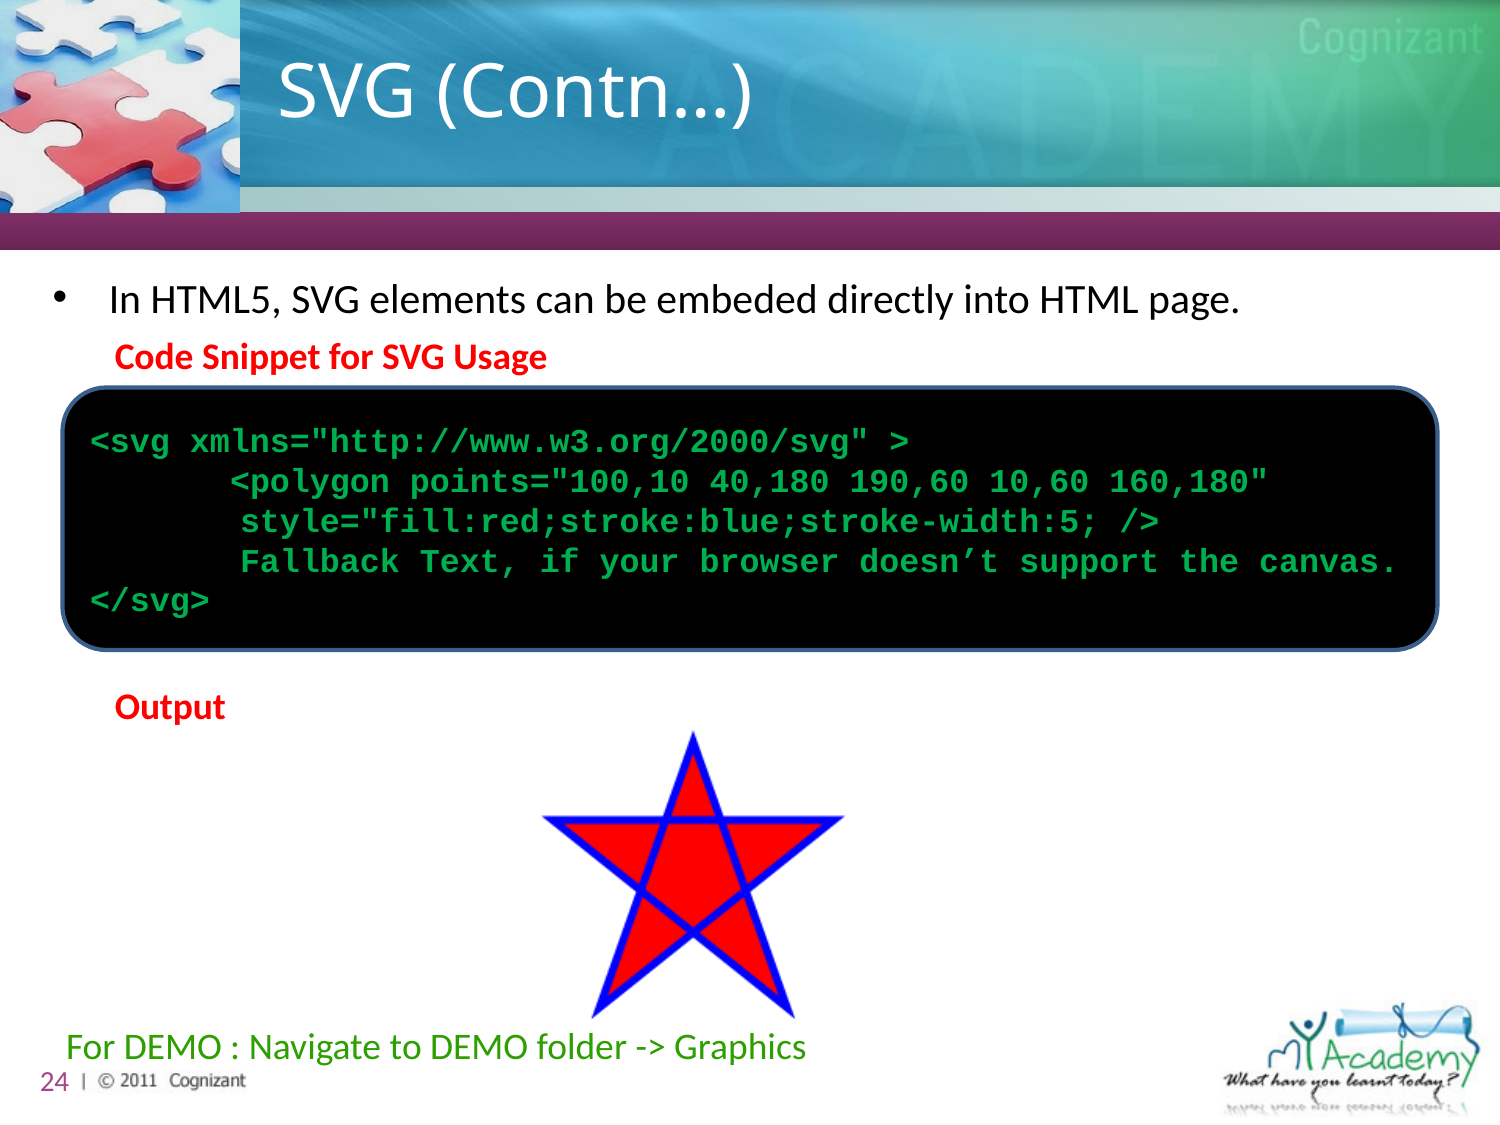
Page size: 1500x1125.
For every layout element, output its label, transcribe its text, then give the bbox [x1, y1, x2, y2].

text_box Output [99, 674, 697, 735]
picture [0, 250, 1500, 1125]
picture [0, 0, 1500, 213]
list In HTML5, SVG elements can be embeded directly into HTML page. [37, 263, 1463, 1076]
slide_number 24 [24, 1054, 100, 1100]
text_box For DEMO : Navigate to DEMO folder -> Graphics [51, 1014, 823, 1075]
text_box <svg xmlns="http://www.w3.org/2000/svg" > <polygon points="100,10 40,180 190,60 10,60 160,180" style="fill:red;stroke:blue;stroke-width:5; /> Fallback Text, if your browser doesn’t support the canvas. </svg> [60, 385, 1440, 653]
text_box Code Snippet for SVG Usage [99, 324, 697, 385]
title SVG (Contn…) [262, 0, 1500, 175]
